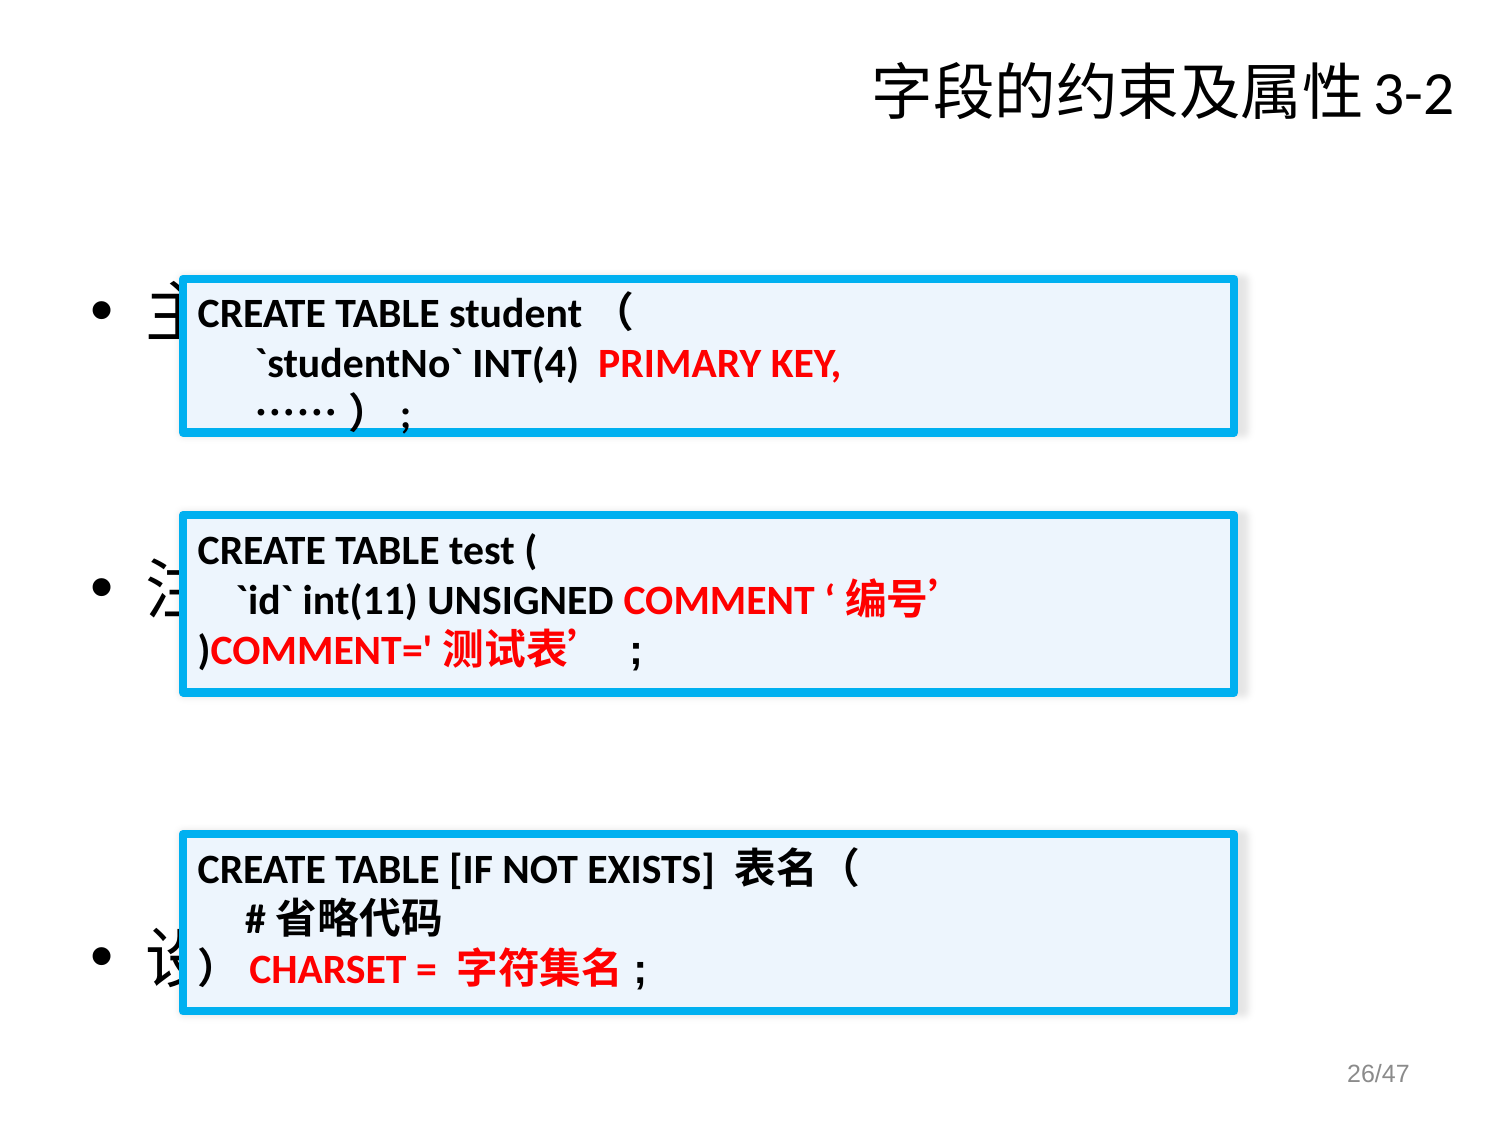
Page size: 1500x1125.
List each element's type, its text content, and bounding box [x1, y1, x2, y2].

text_box CREATE TABLE [IF NOT EXISTS] 表名（ #省略代码 ）CHARSET = 字符集名; [182, 834, 1235, 1012]
text_box CREATE TABLE test ( `id` int(11) UNSIGNED COMMENT ‘编号’ )COMMENT='测试表’ ; [182, 515, 1235, 693]
list 主键 注释 设置字符集编码 [75, 262, 1425, 1005]
slide_number 26/47 [1074, 1042, 1425, 1103]
title 字段的约束及属性3-2 [856, 11, 1471, 168]
text_box CREATE TABLE student（ `studentNo` INT(4) PRIMARY KEY, ……）; [182, 278, 1235, 433]
